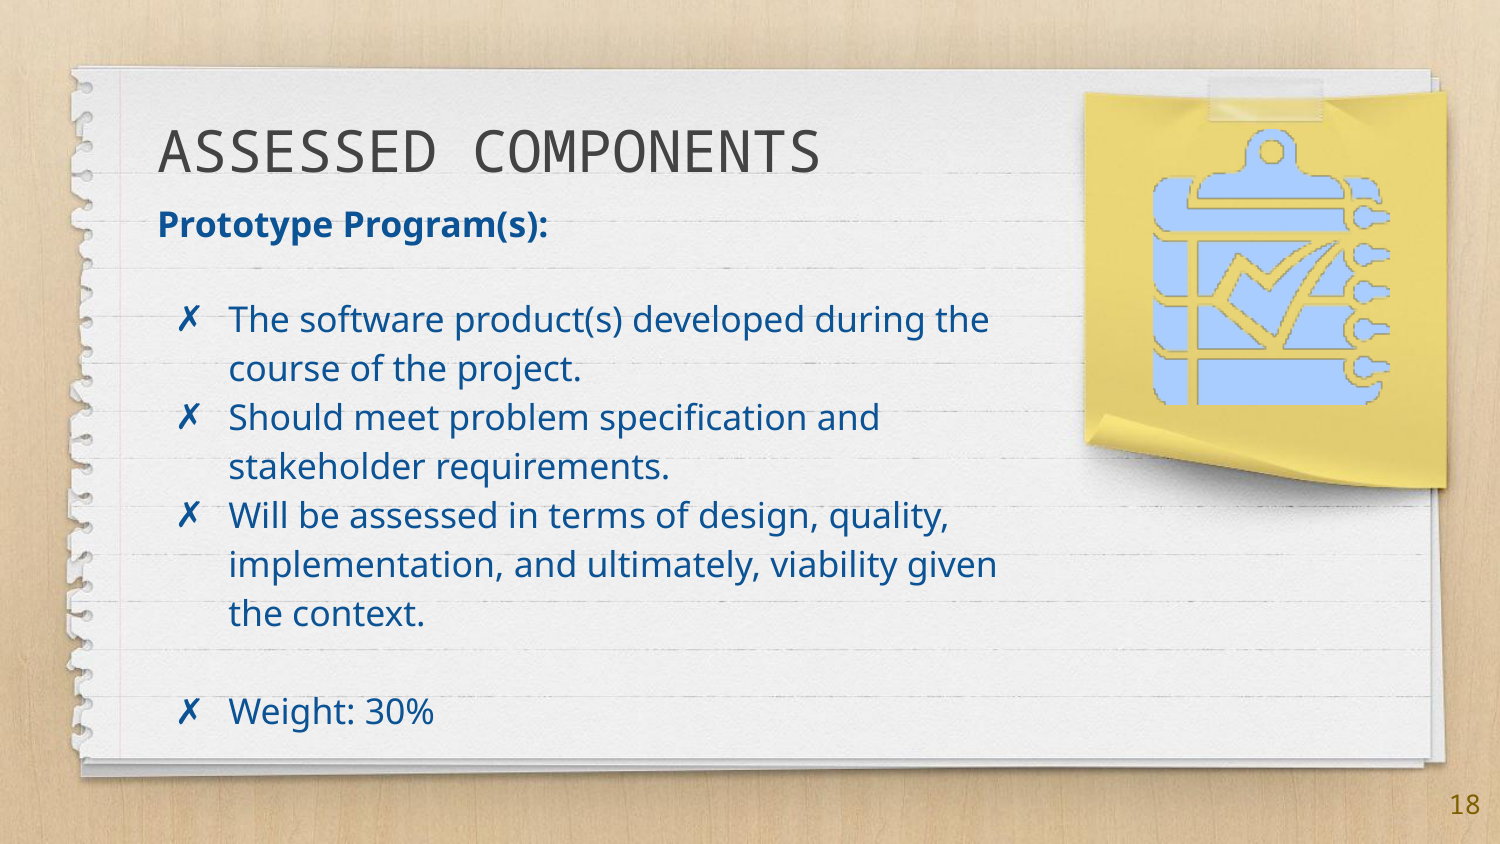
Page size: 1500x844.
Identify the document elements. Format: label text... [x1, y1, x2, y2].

picture [0, 0, 1500, 844]
slide_number 18 [1429, 767, 1500, 844]
text_box ASSESSED COMPONENTS [142, 58, 1065, 200]
list Prototype Program(s): The software product(s) developed during the course of the project. Should meet problem specification and stakeholder requirements. Will be assessed in terms of design, quality, implementation, and ultimately, viability given the context. Weight: 30% [142, 184, 1066, 748]
